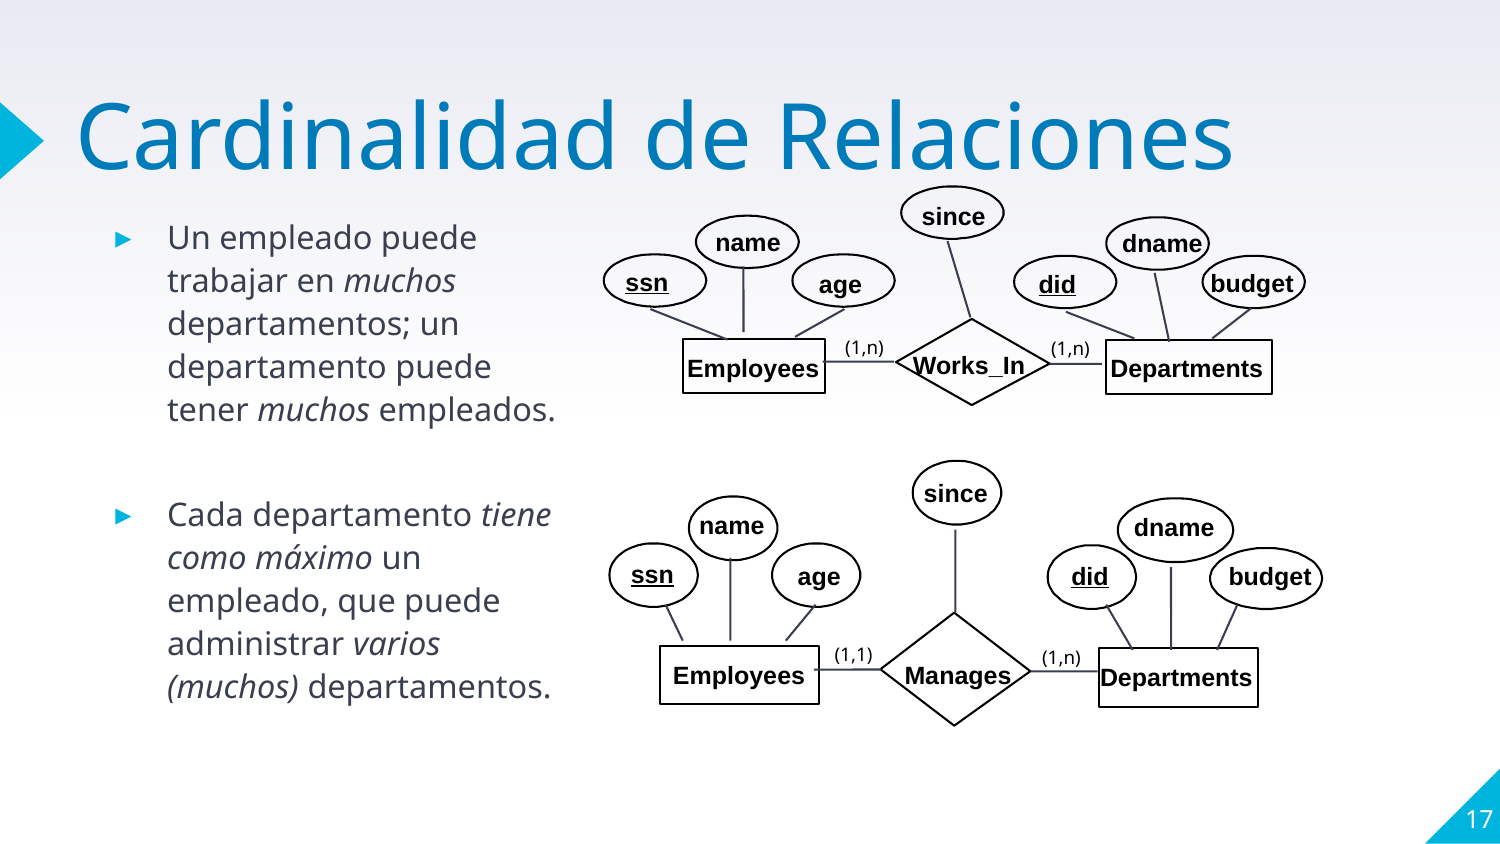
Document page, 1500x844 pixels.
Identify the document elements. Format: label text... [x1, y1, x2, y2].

title Cardinalidad de Relaciones [75, 99, 1362, 277]
slide_number 17 [1418, 760, 1494, 838]
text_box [609, 460, 1324, 727]
text_box Un empleado puede trabajar en muchos departamentos; un departamento puede tener muchos empleados. Cada departamento tiene como máximo un empleado, que puede administrar varios (muchos) departamentos. [98, 212, 566, 745]
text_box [603, 186, 1306, 406]
